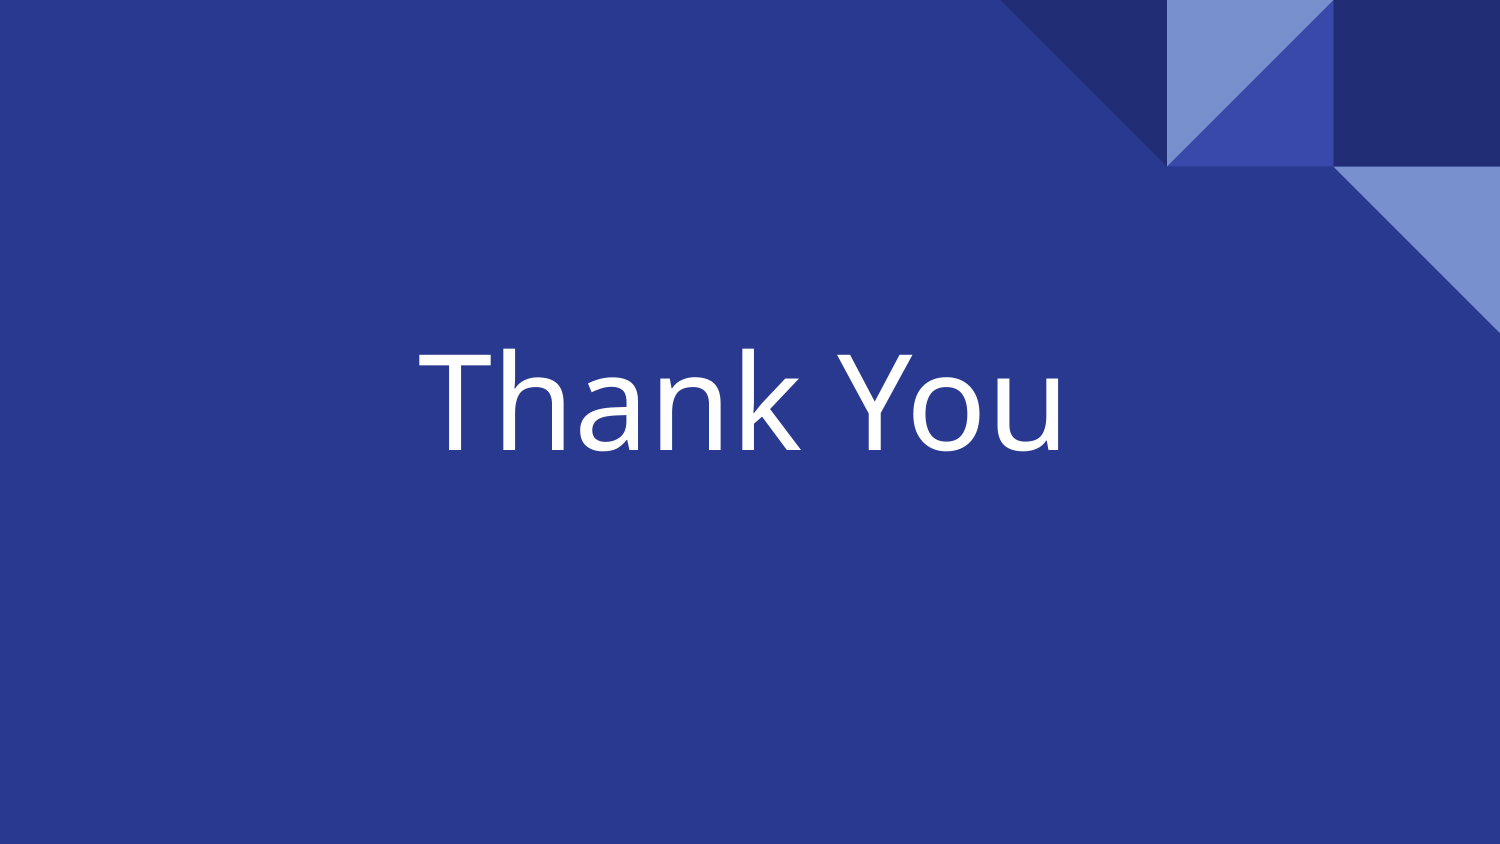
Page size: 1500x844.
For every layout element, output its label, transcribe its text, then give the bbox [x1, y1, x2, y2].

title Thank You [45, 230, 1443, 564]
